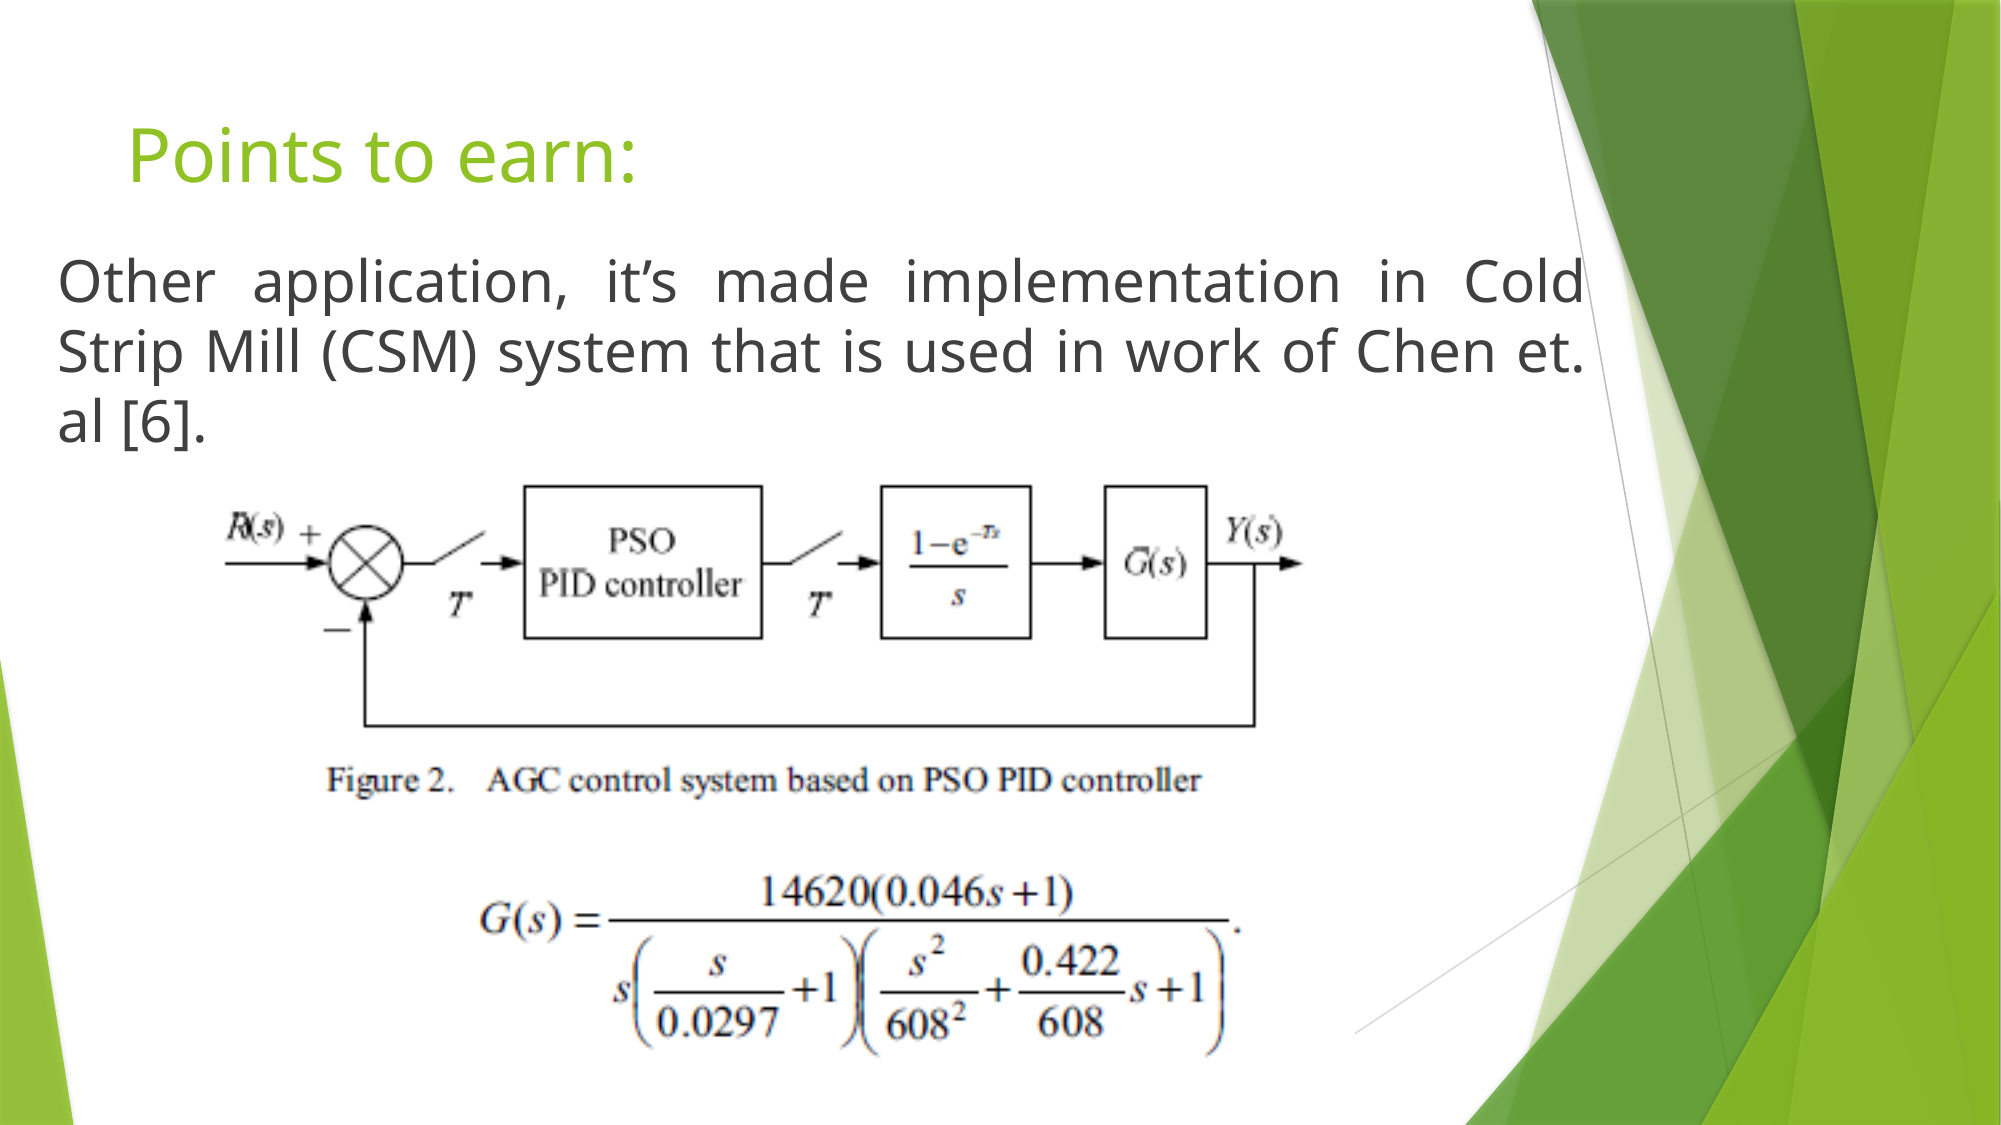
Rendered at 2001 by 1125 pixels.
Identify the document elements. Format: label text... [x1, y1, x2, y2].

list Other application, it’s made implementation in Cold Strip Mill (CSM) system that is used in work of Chen et. al [6]. [42, 236, 1602, 951]
title Points to earn: [111, 99, 1522, 236]
picture [209, 469, 1355, 1125]
